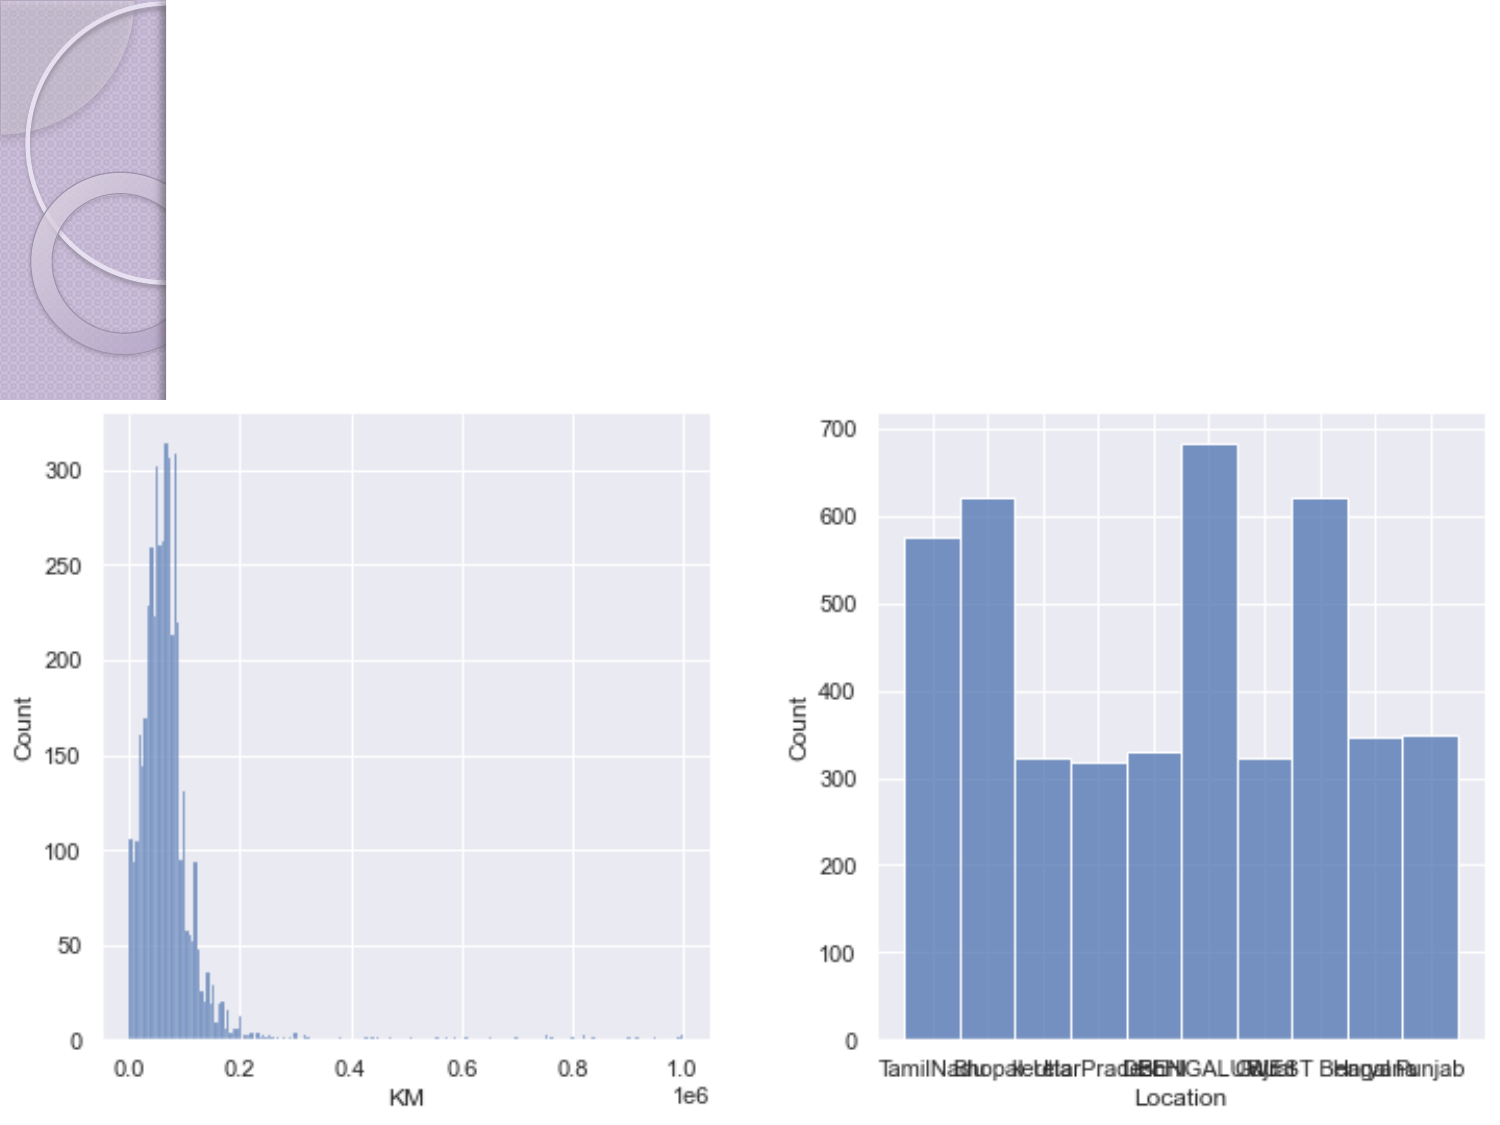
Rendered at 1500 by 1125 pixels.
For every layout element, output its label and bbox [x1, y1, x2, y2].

picture [774, 399, 1500, 1125]
list [0, 399, 726, 1125]
